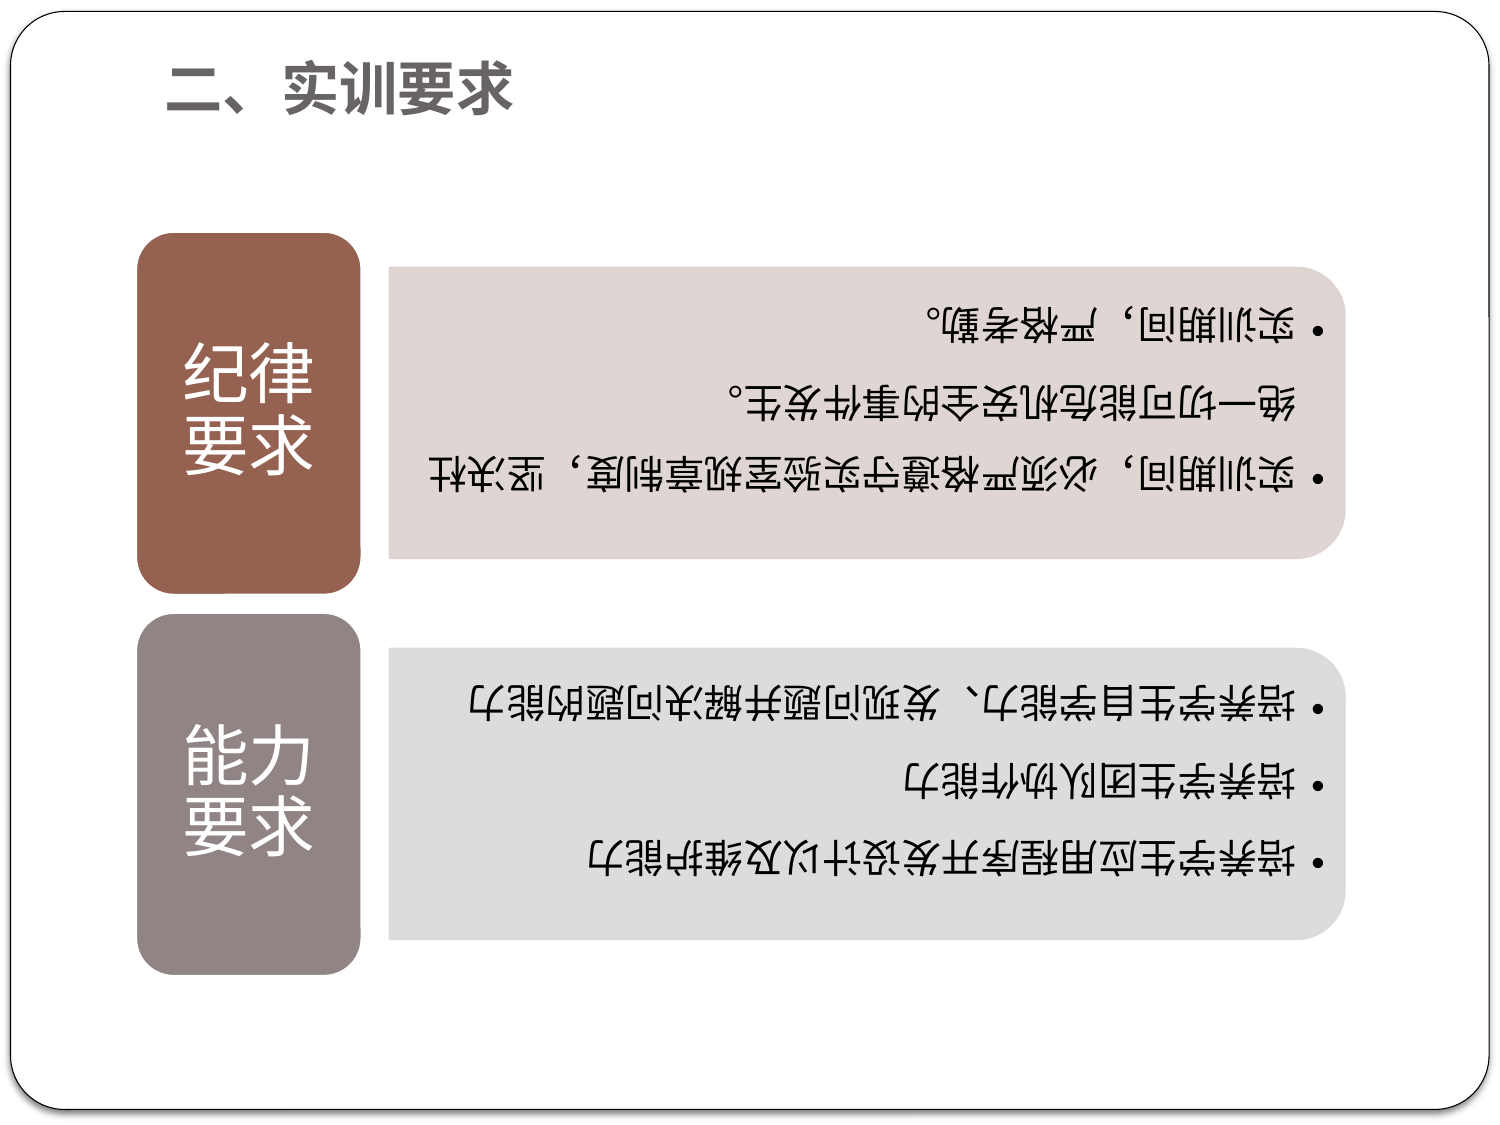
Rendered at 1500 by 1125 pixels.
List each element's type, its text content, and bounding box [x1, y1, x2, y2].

title 二、实训要求 [150, 45, 1425, 138]
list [76, 231, 1377, 977]
